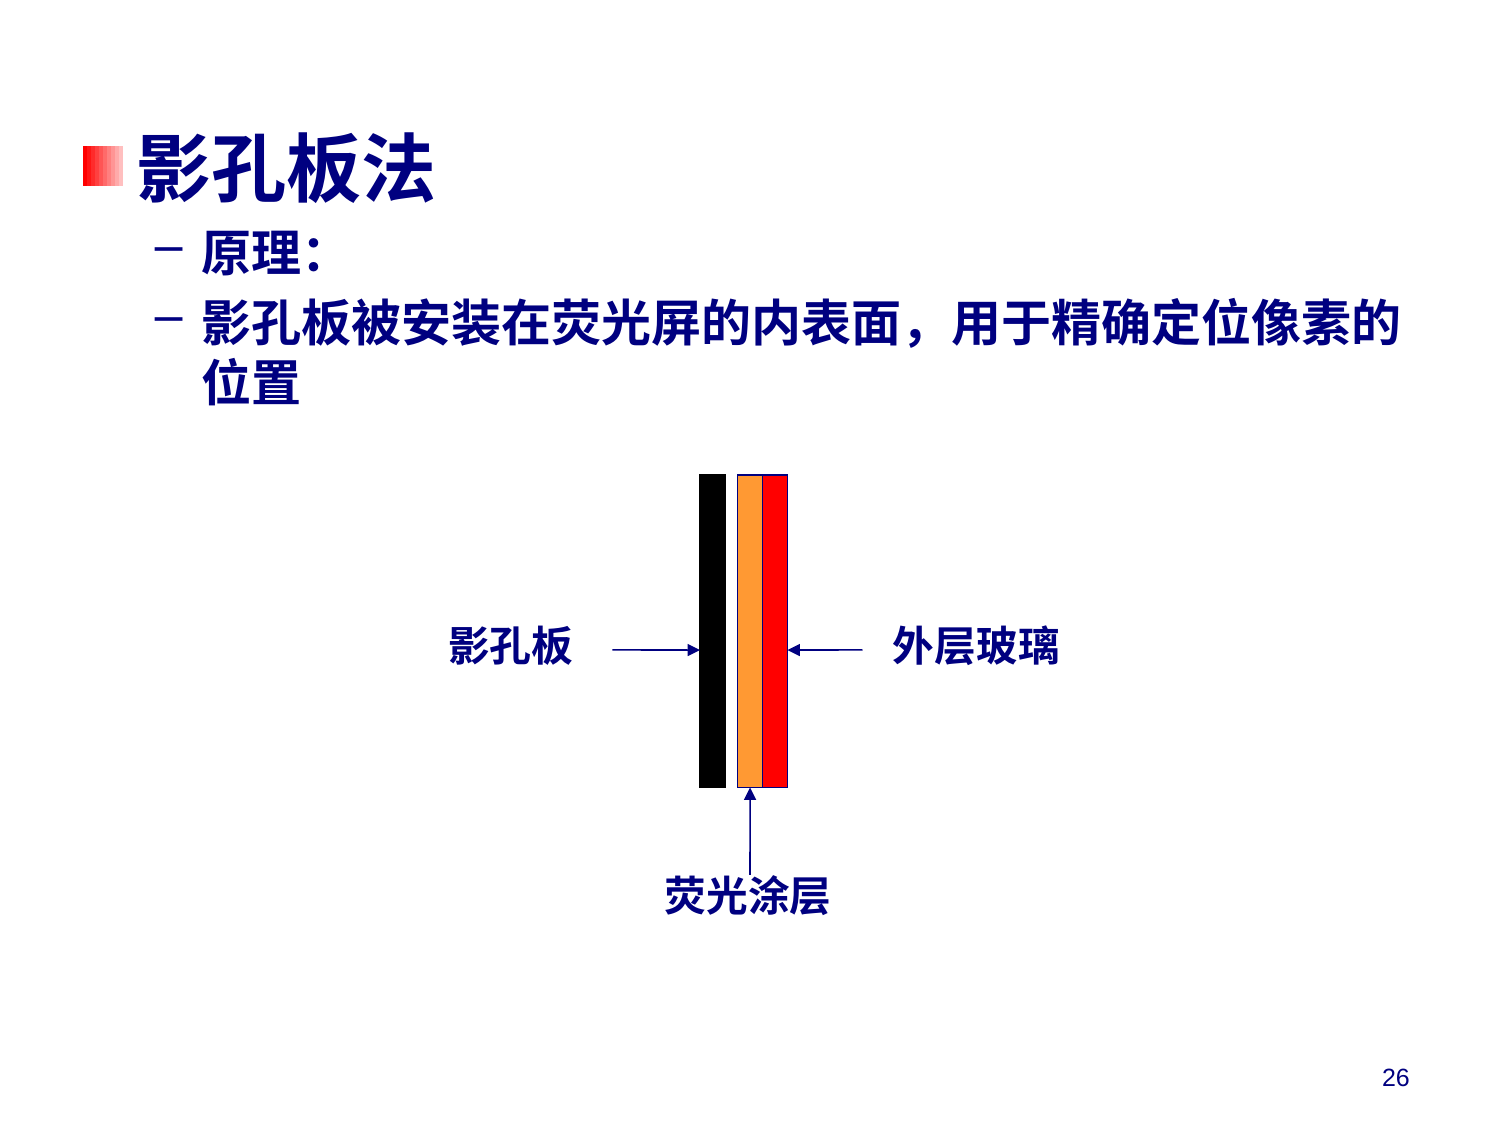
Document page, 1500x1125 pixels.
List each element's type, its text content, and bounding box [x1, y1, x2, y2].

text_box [432, 474, 1076, 928]
picture [79, 142, 128, 190]
slide_number 26 [1074, 1023, 1426, 1100]
list 影孔板法 原理： 影孔板被安装在荧光屏的内表面，用于精确定位像素的位置 [64, 113, 1448, 922]
